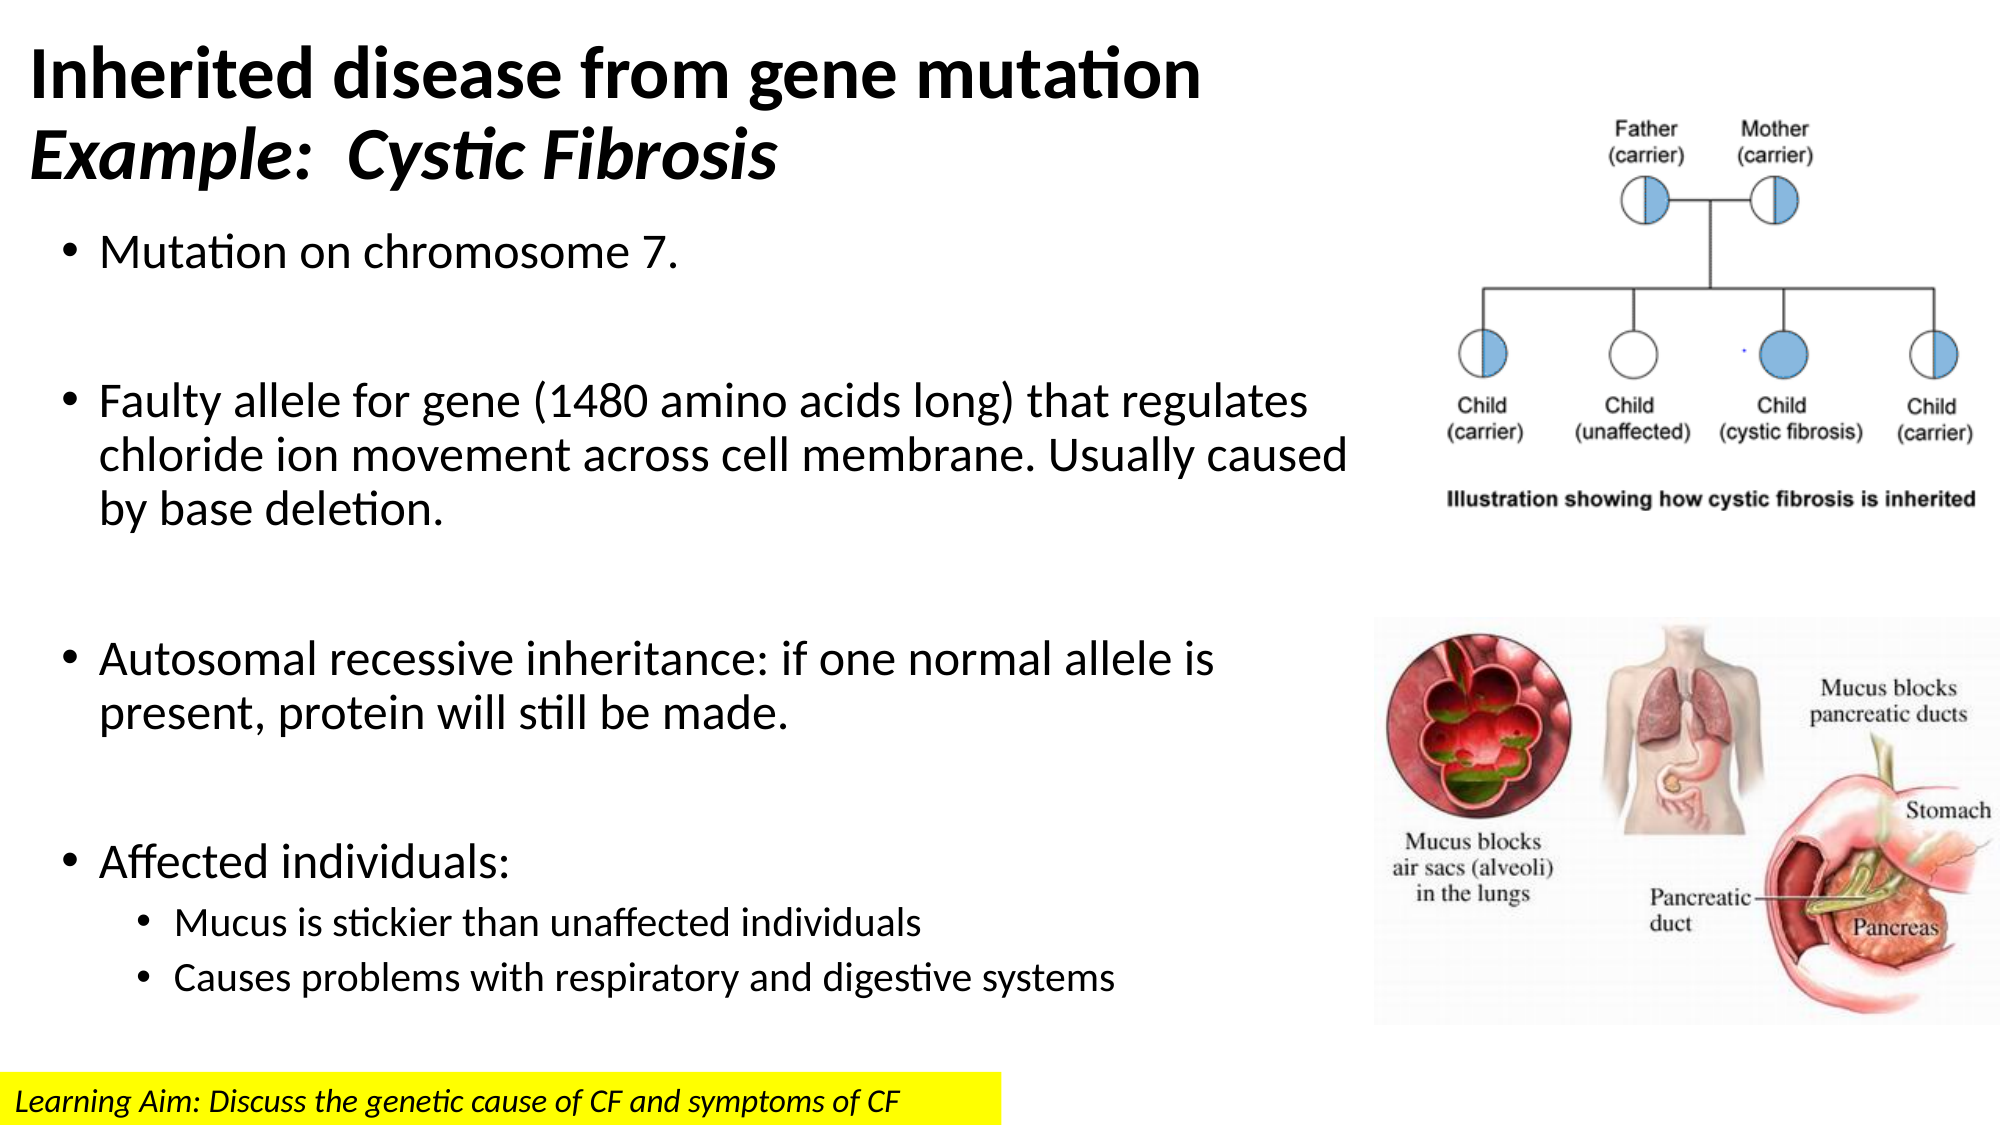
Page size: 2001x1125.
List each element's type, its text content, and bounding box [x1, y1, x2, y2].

list Mutation on chromosome 7. Faulty allele for gene (1480 amino acids long) that regulates chloride ion movement across cell membrane. Usually caused by base deletion. Autosomal recessive inheritance: if one normal allele is present, protein will still be made. Affected individuals: Mucus is stickier than unaffected individuals Causes problems with respiratory and digestive systems [46, 217, 1397, 1050]
picture [1374, 617, 2000, 1025]
picture [1396, 104, 2000, 536]
text_box Learning Aim: Discuss the genetic cause of CF and symptoms of CF [0, 1071, 1002, 1125]
title Inherited disease from gene mutation Example: Cystic Fibrosis [14, 22, 1959, 208]
